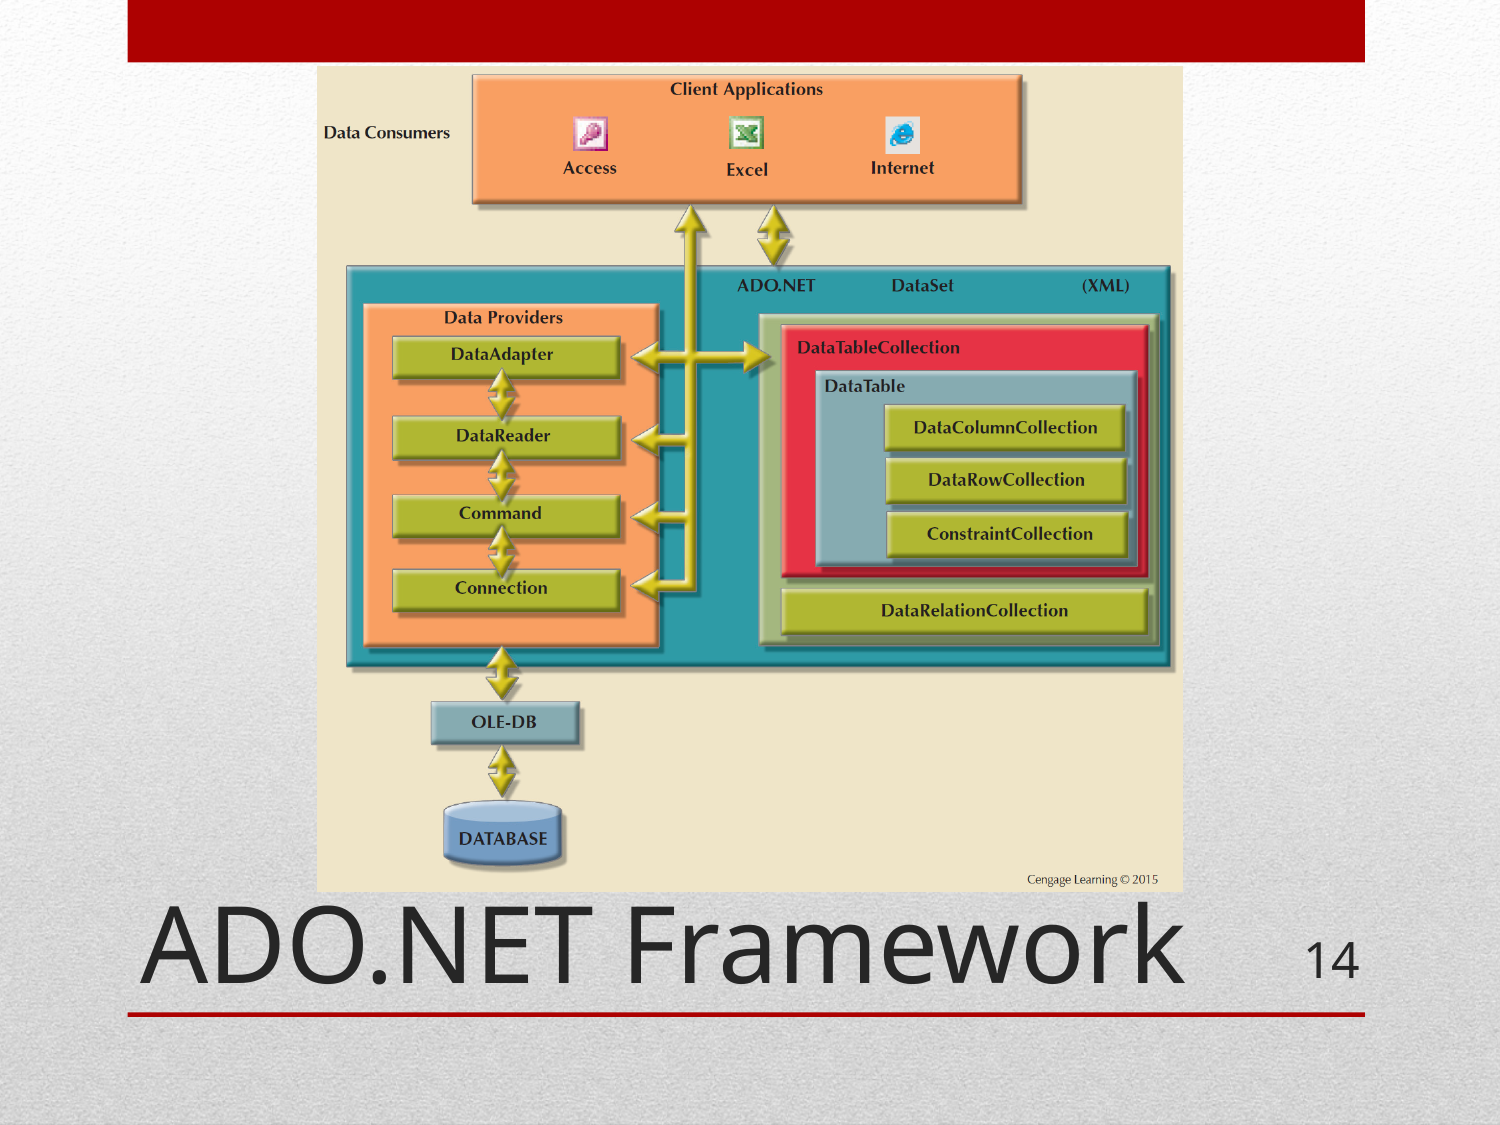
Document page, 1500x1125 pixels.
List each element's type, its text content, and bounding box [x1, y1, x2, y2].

picture [316, 65, 1184, 892]
title ADO.NET Framework [125, 750, 1238, 1013]
slide_number 14 [1250, 933, 1375, 993]
